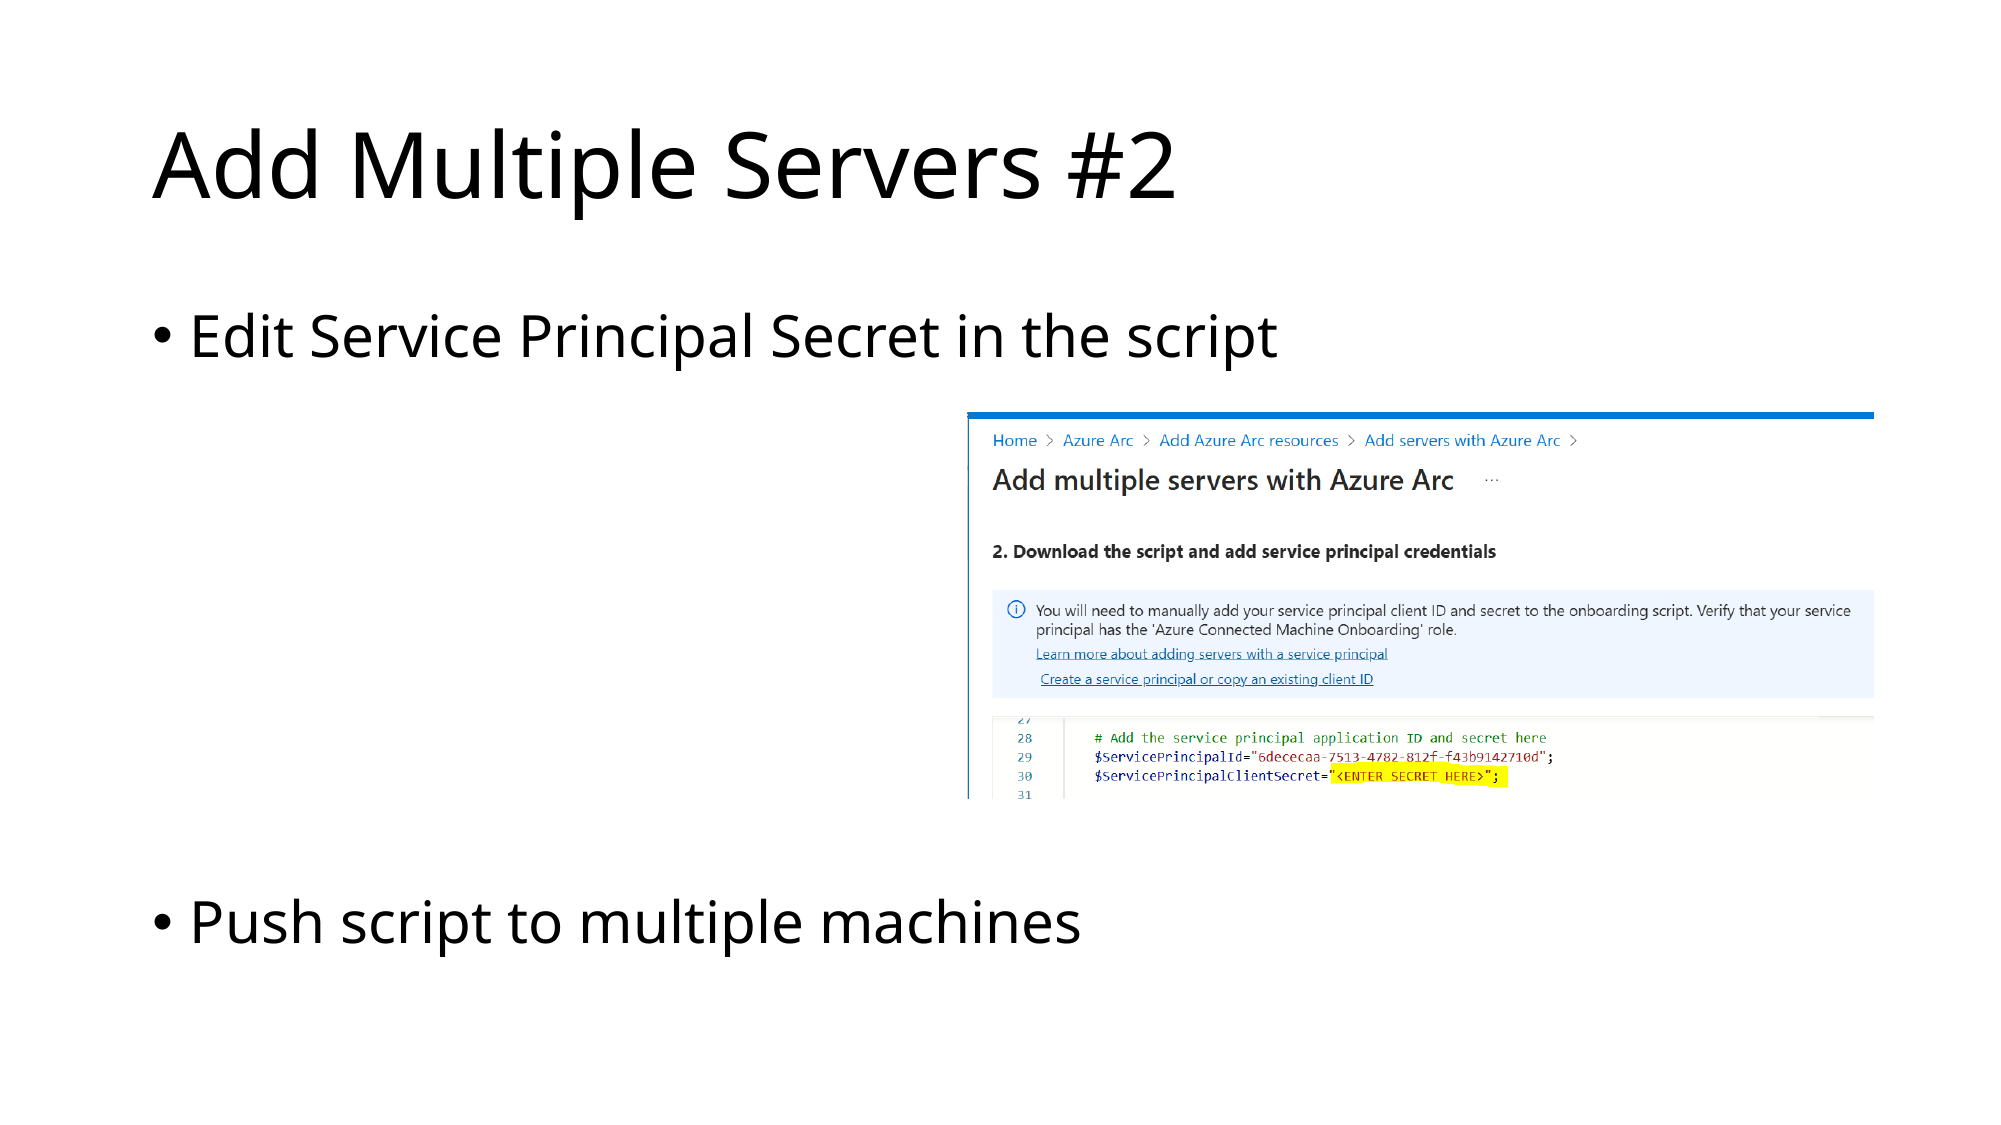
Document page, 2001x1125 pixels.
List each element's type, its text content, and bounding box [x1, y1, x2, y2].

title Add Multiple Servers #2 [137, 59, 1863, 278]
list Edit Service Principal Secret in the script Push script to multiple machines [137, 299, 1863, 1014]
picture [966, 412, 1875, 800]
